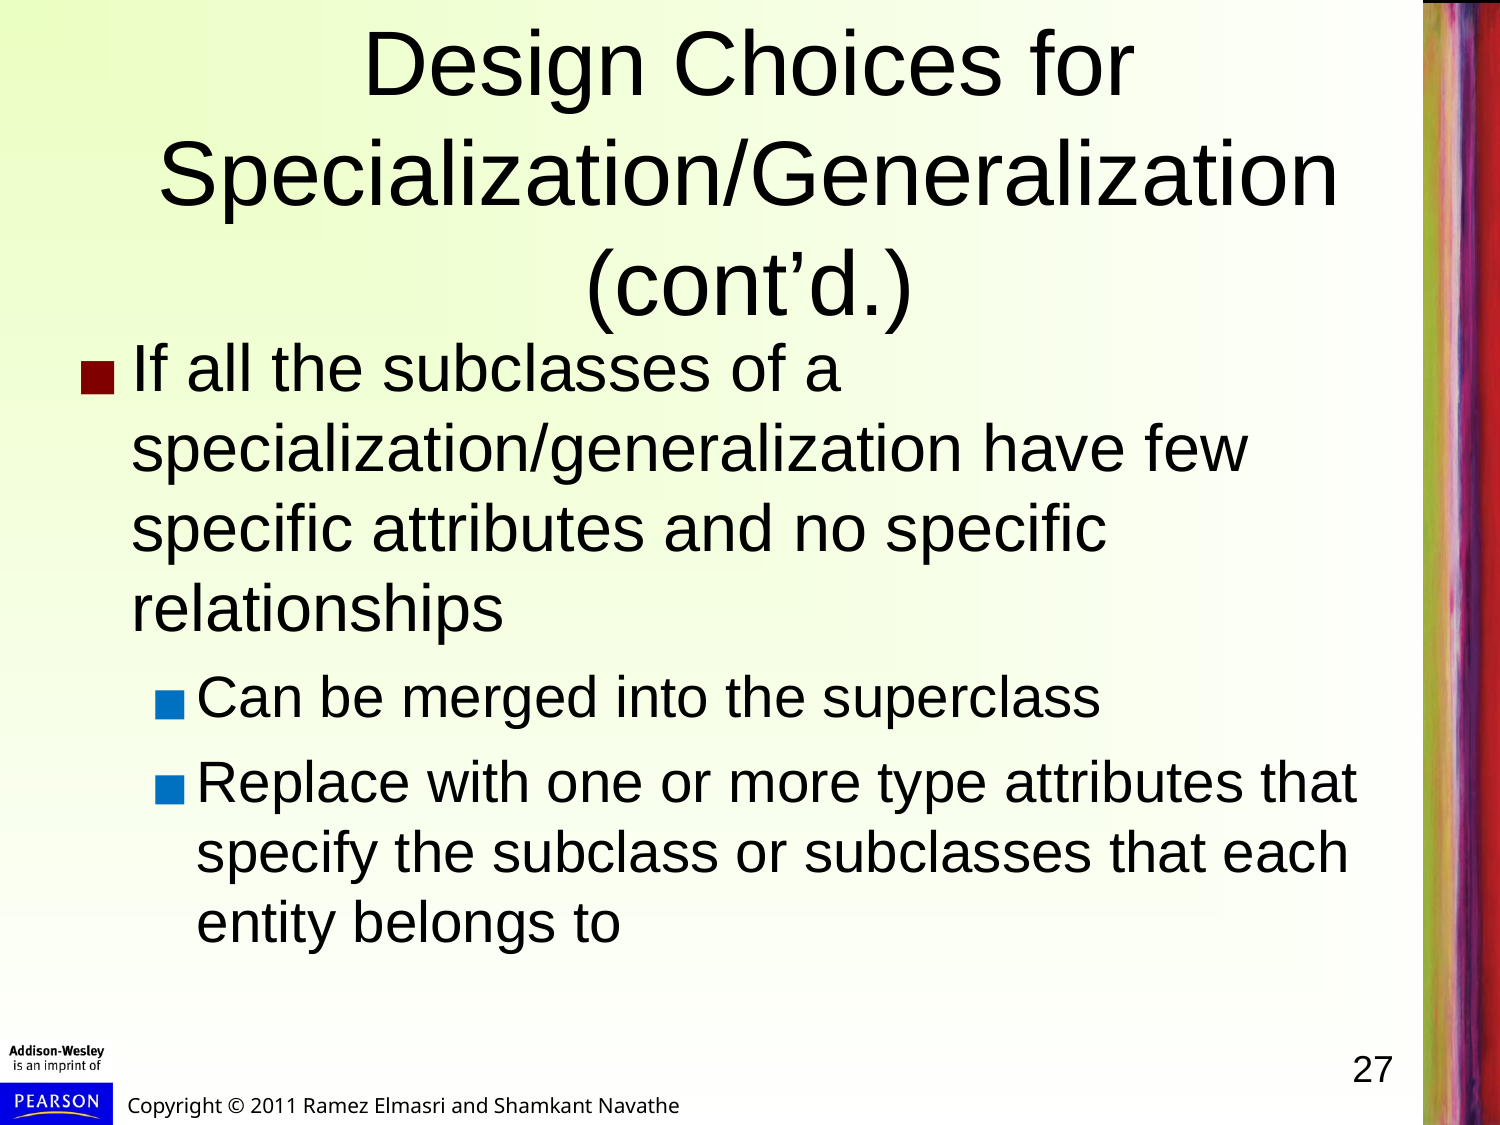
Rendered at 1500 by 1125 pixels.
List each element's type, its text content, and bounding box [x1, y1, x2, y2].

title Design Choices for Specialization/Generalization (cont’d.) [75, 75, 1425, 263]
picture [0, 0, 1500, 1125]
list If all the subclasses of a specialization/generalization have few specific attributes and no specific relationships Can be merged into the superclass Replace with one or more type attributes that specify the subclass or subclasses that each entity belongs to [75, 324, 1425, 1006]
